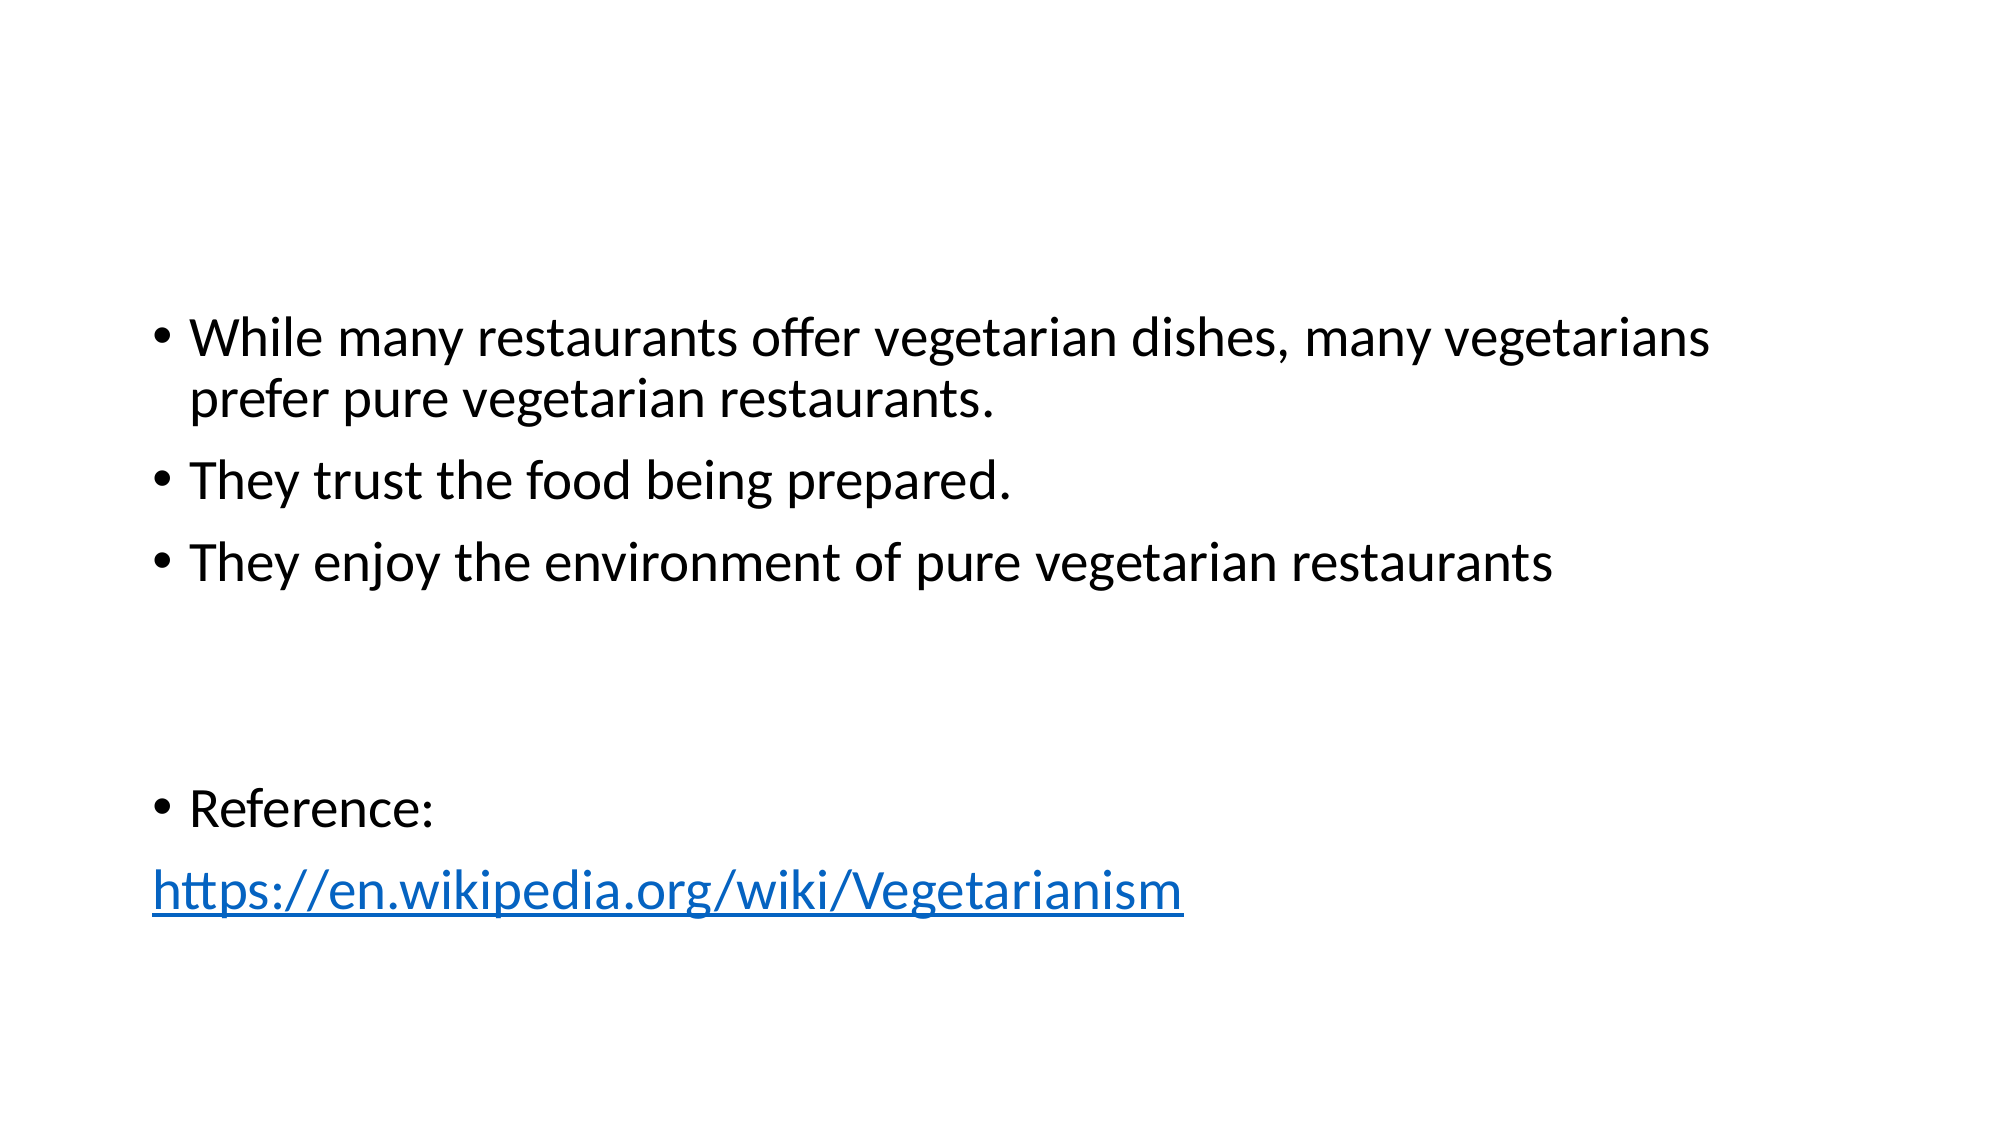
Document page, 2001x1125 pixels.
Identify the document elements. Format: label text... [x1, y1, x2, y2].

list While many restaurants offer vegetarian dishes, many vegetarians prefer pure vegetarian restaurants. They trust the food being prepared. They enjoy the environment of pure vegetarian restaurants Reference: https://en.wikipedia.org/wiki/Vegetarianism [137, 299, 1863, 1014]
